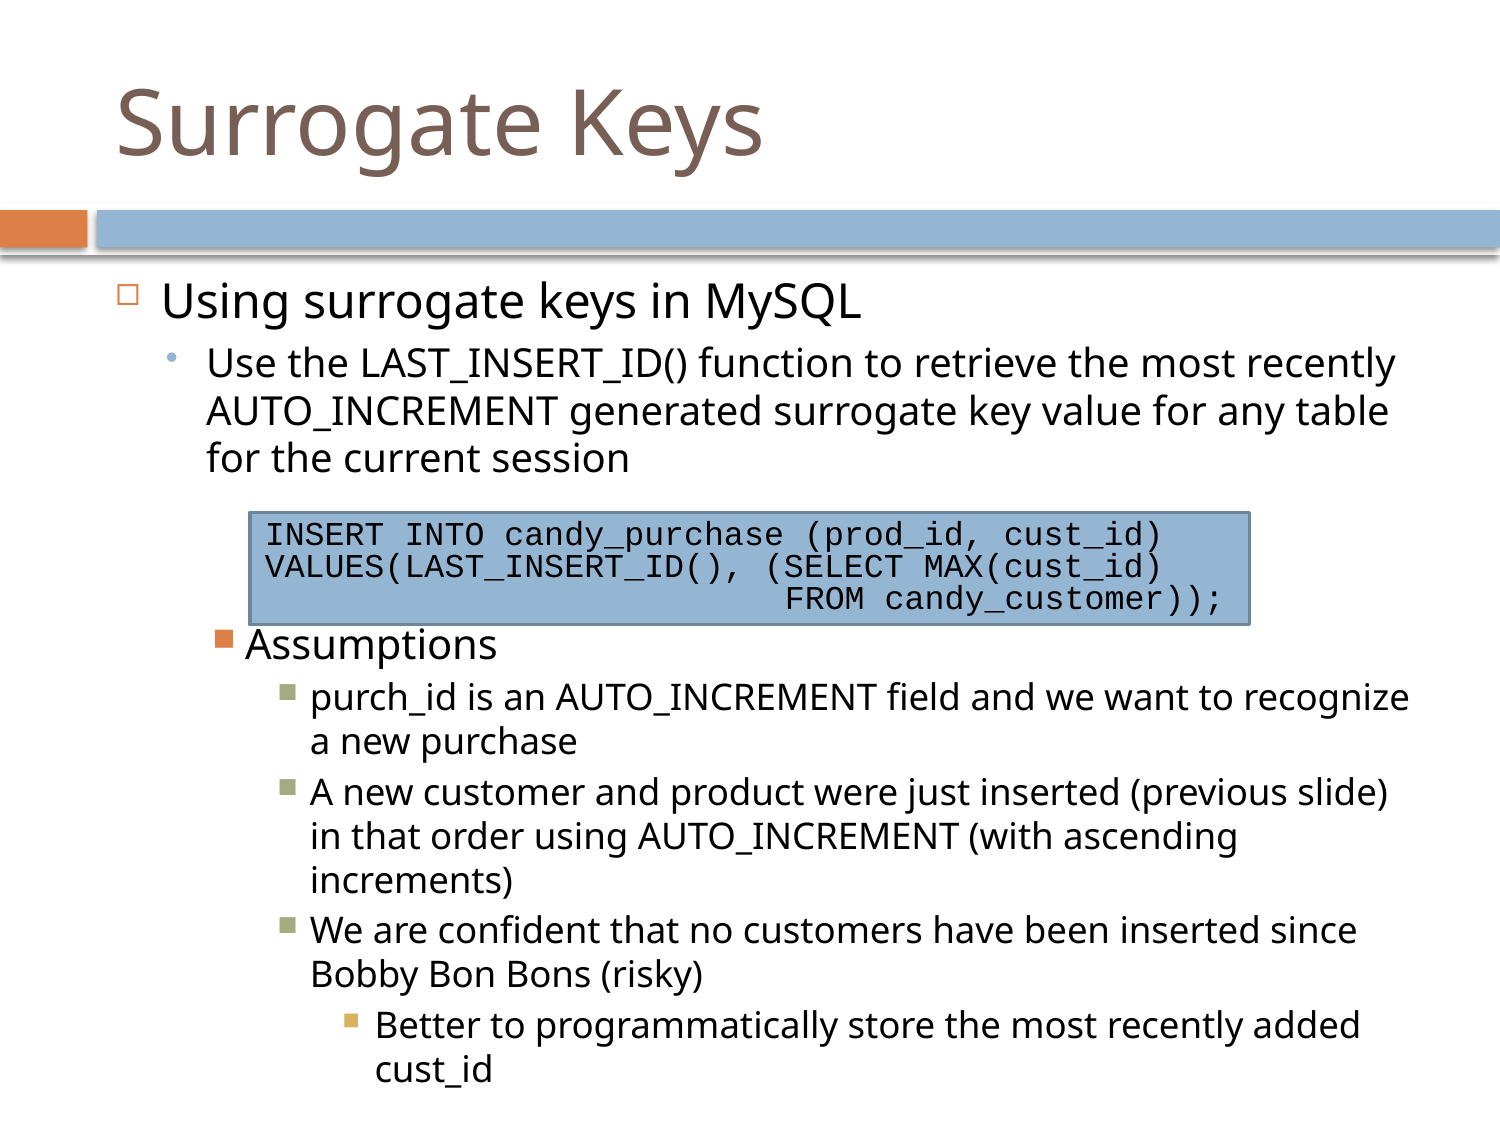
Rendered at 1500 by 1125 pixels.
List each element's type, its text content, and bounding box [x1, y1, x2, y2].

list Using surrogate keys in MySQL Use the LAST_INSERT_ID() function to retrieve the most recently AUTO_INCREMENT generated surrogate key value for any table for the current session Assumptions purch_id is an AUTO_INCREMENT field and we want to recognize a new purchase A new customer and product were just inserted (previous slide) in that order using AUTO_INCREMENT (with ascending increments) We are confident that no customers have been inserted since Bobby Bon Bons (risky) Better to programmatically store the most recently added cust_id [100, 262, 1438, 1100]
text_box INSERT INTO candy_purchase (prod_id, cust_id) VALUES(LAST_INSERT_ID(), (SELECT MAX(cust_id) FROM candy_customer)); [248, 511, 1251, 626]
title Surrogate Keys [100, 37, 1438, 200]
